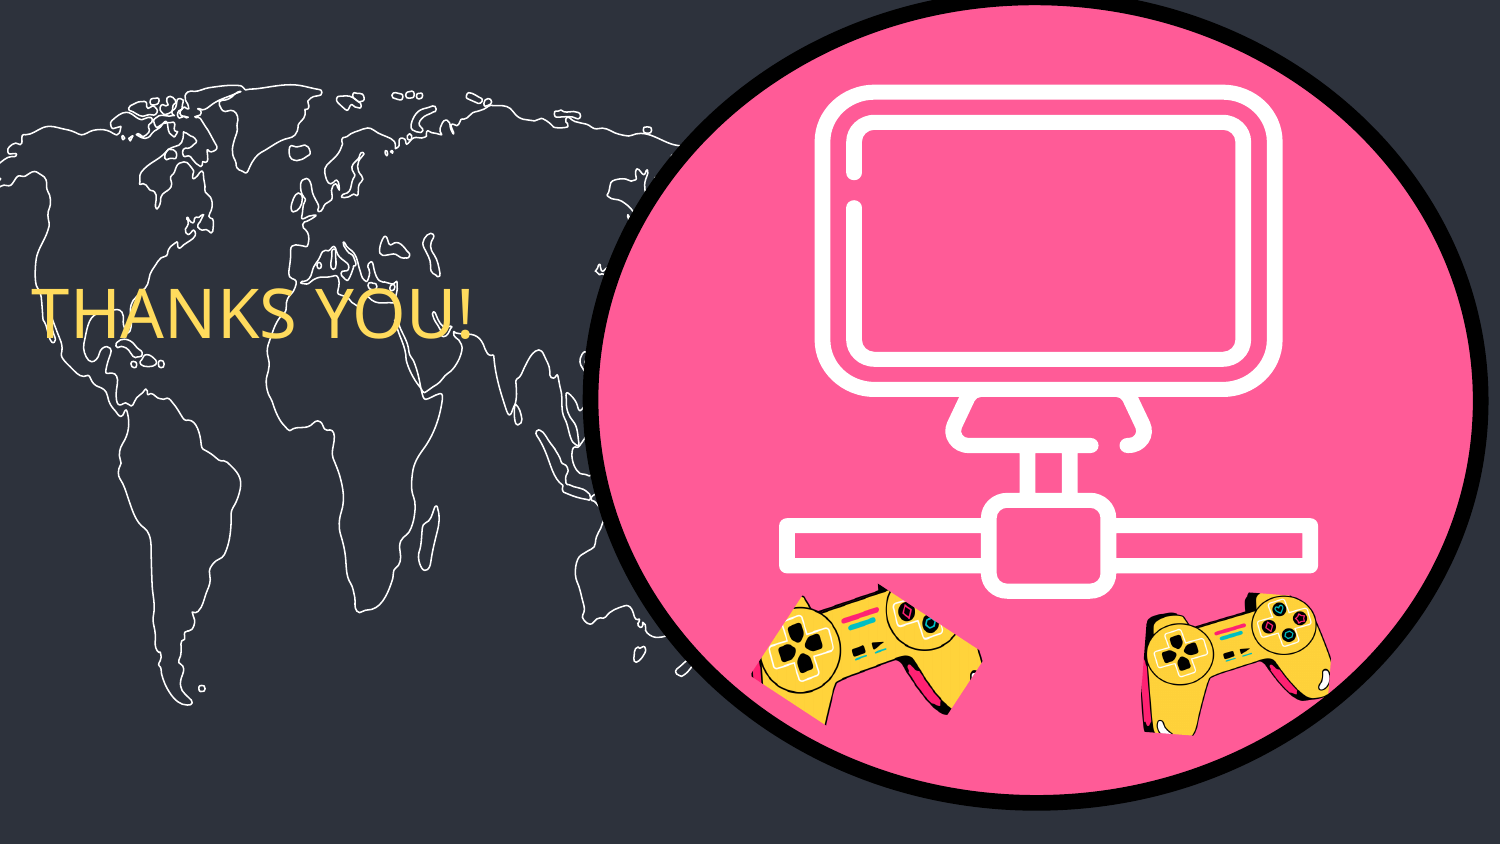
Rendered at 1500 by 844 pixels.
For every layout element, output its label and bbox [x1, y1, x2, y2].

text_box [778, 84, 1319, 600]
text_box [0, 84, 478, 706]
text_box [483, 0, 1500, 804]
